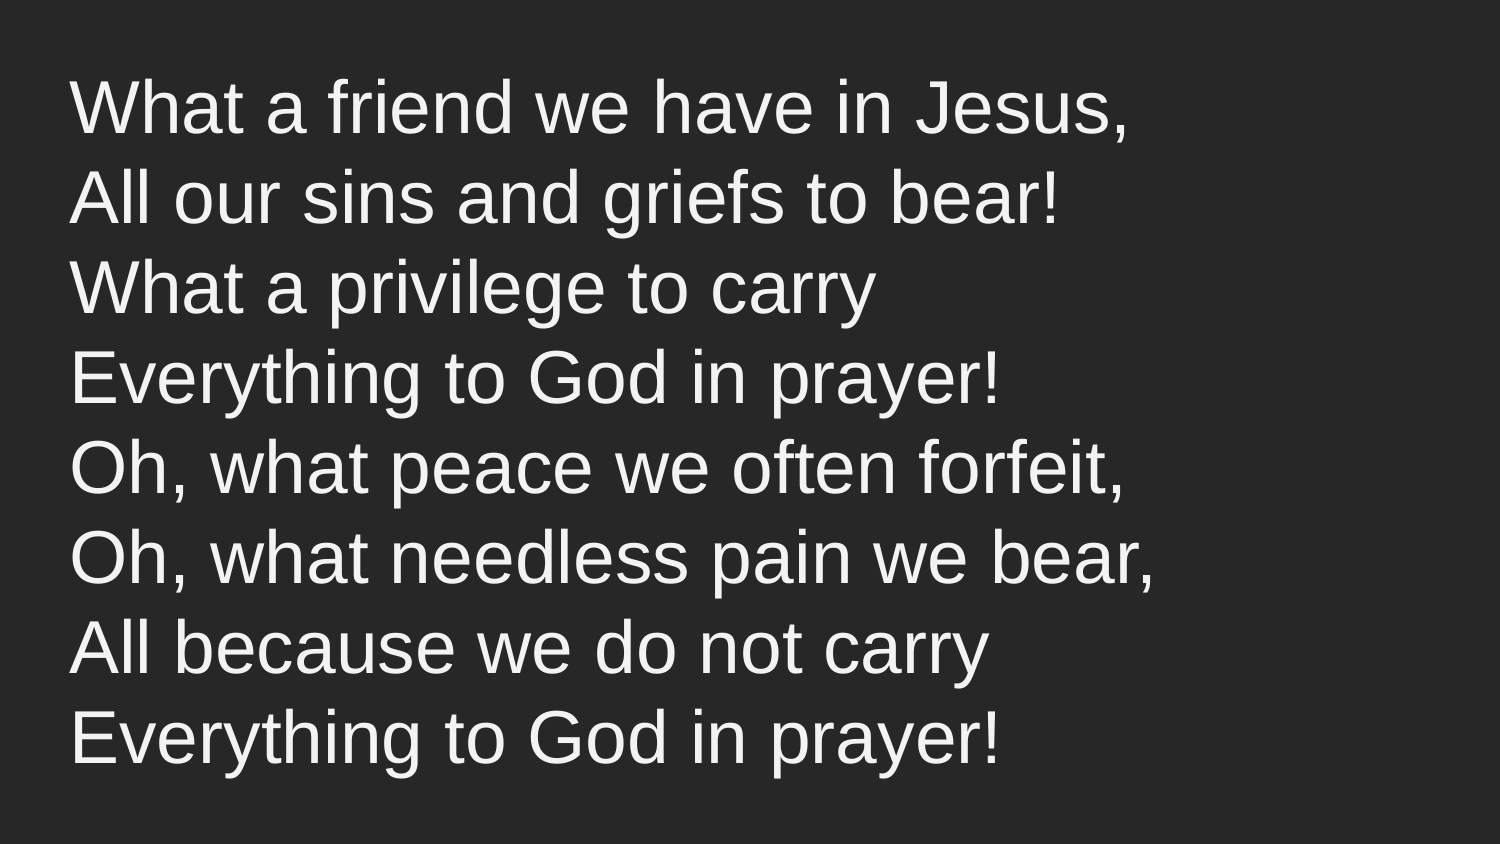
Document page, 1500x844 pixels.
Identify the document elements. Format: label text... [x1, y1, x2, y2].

text_box What a friend we have in Jesus, All our sins and griefs to bear! What a privilege to carry Everything to God in prayer! Oh, what peace we often forfeit, Oh, what needless pain we bear, All because we do not carry Everything to God in prayer! [54, 61, 1500, 776]
